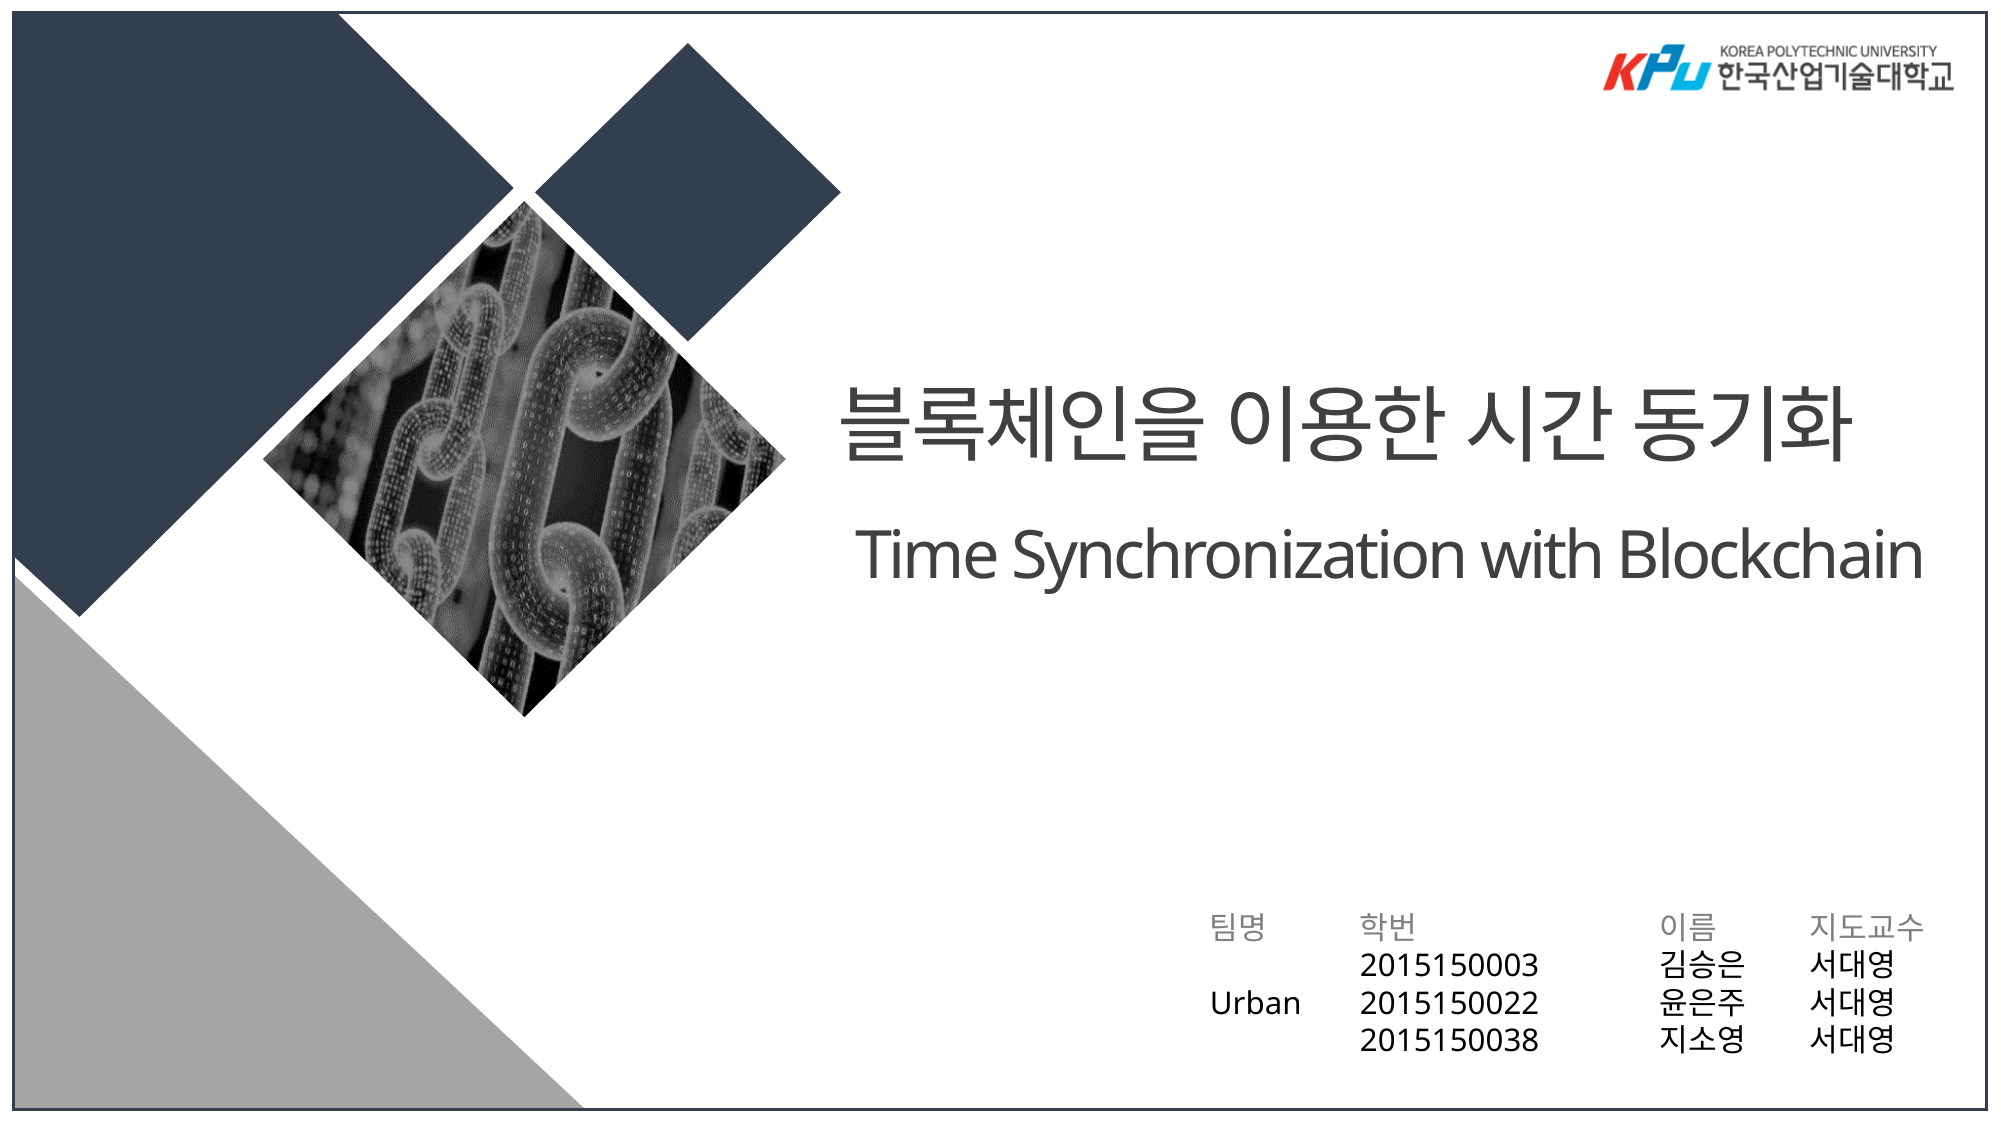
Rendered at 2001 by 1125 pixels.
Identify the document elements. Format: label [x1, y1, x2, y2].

picture [1594, 32, 1966, 105]
picture [262, 201, 786, 718]
text_box [13, 11, 1987, 1111]
